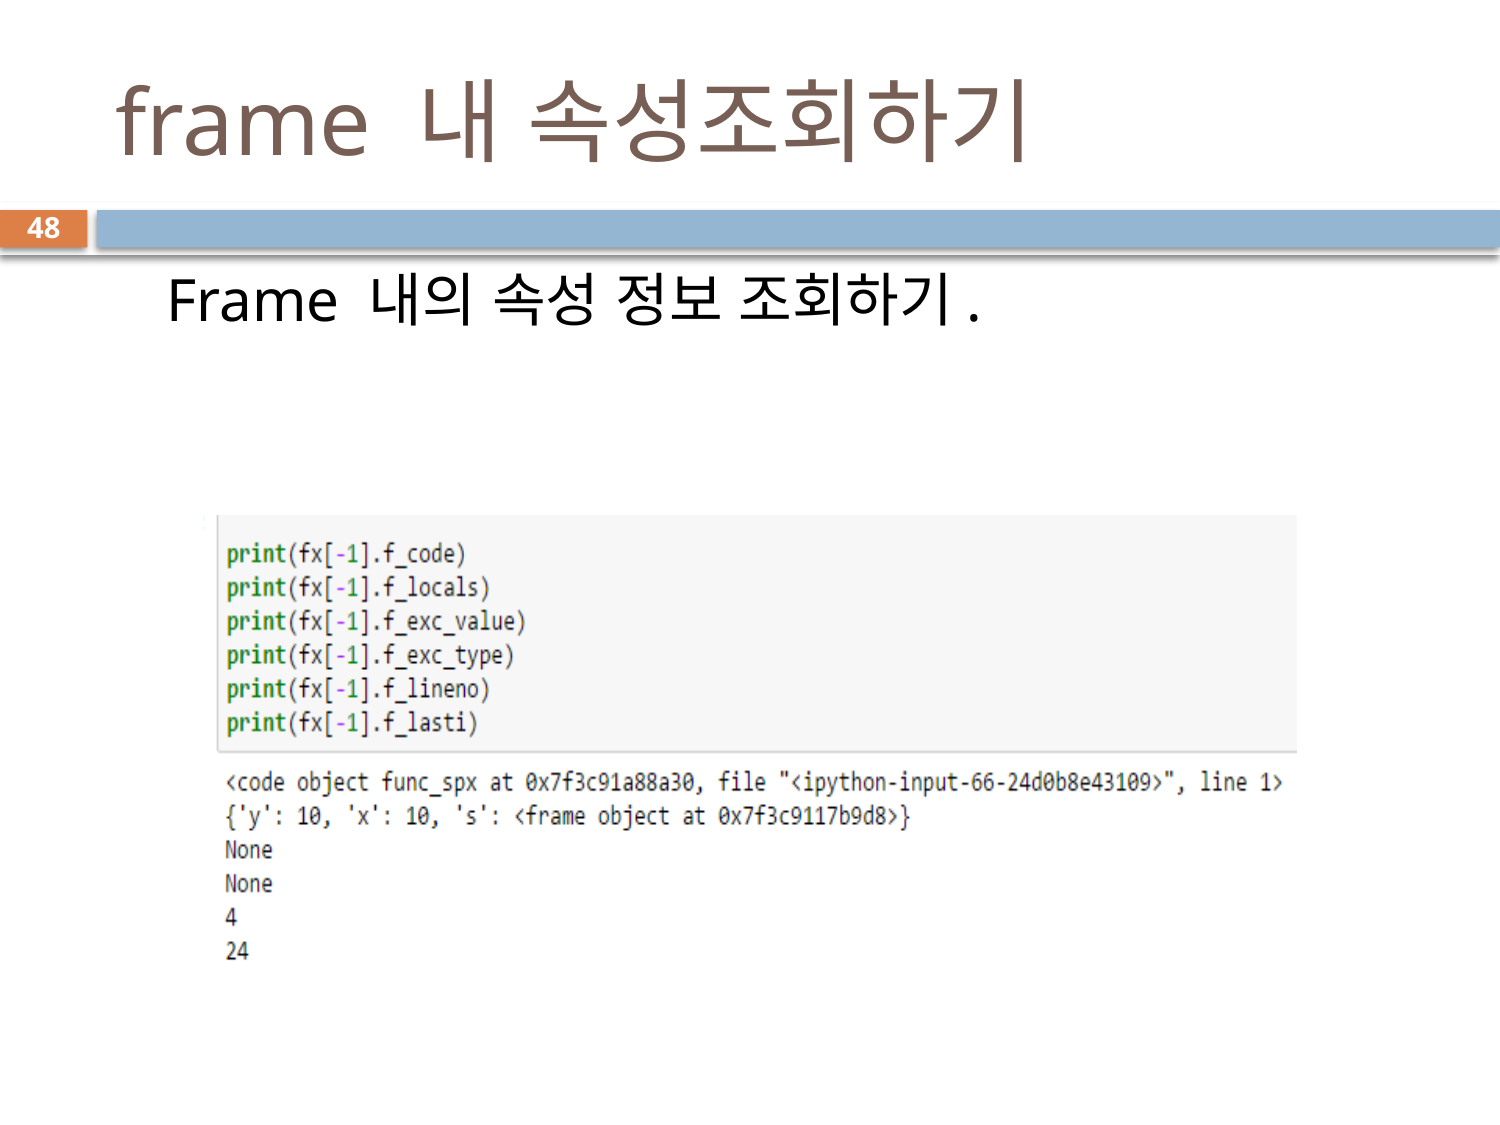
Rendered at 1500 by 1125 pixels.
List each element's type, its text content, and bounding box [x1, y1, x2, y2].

picture [202, 514, 1298, 977]
slide_number 48 [0, 208, 88, 249]
list Frame 내의 속성 정보 조회하기. [76, 256, 1427, 480]
title frame 내 속성조회하기 [100, 37, 1438, 200]
